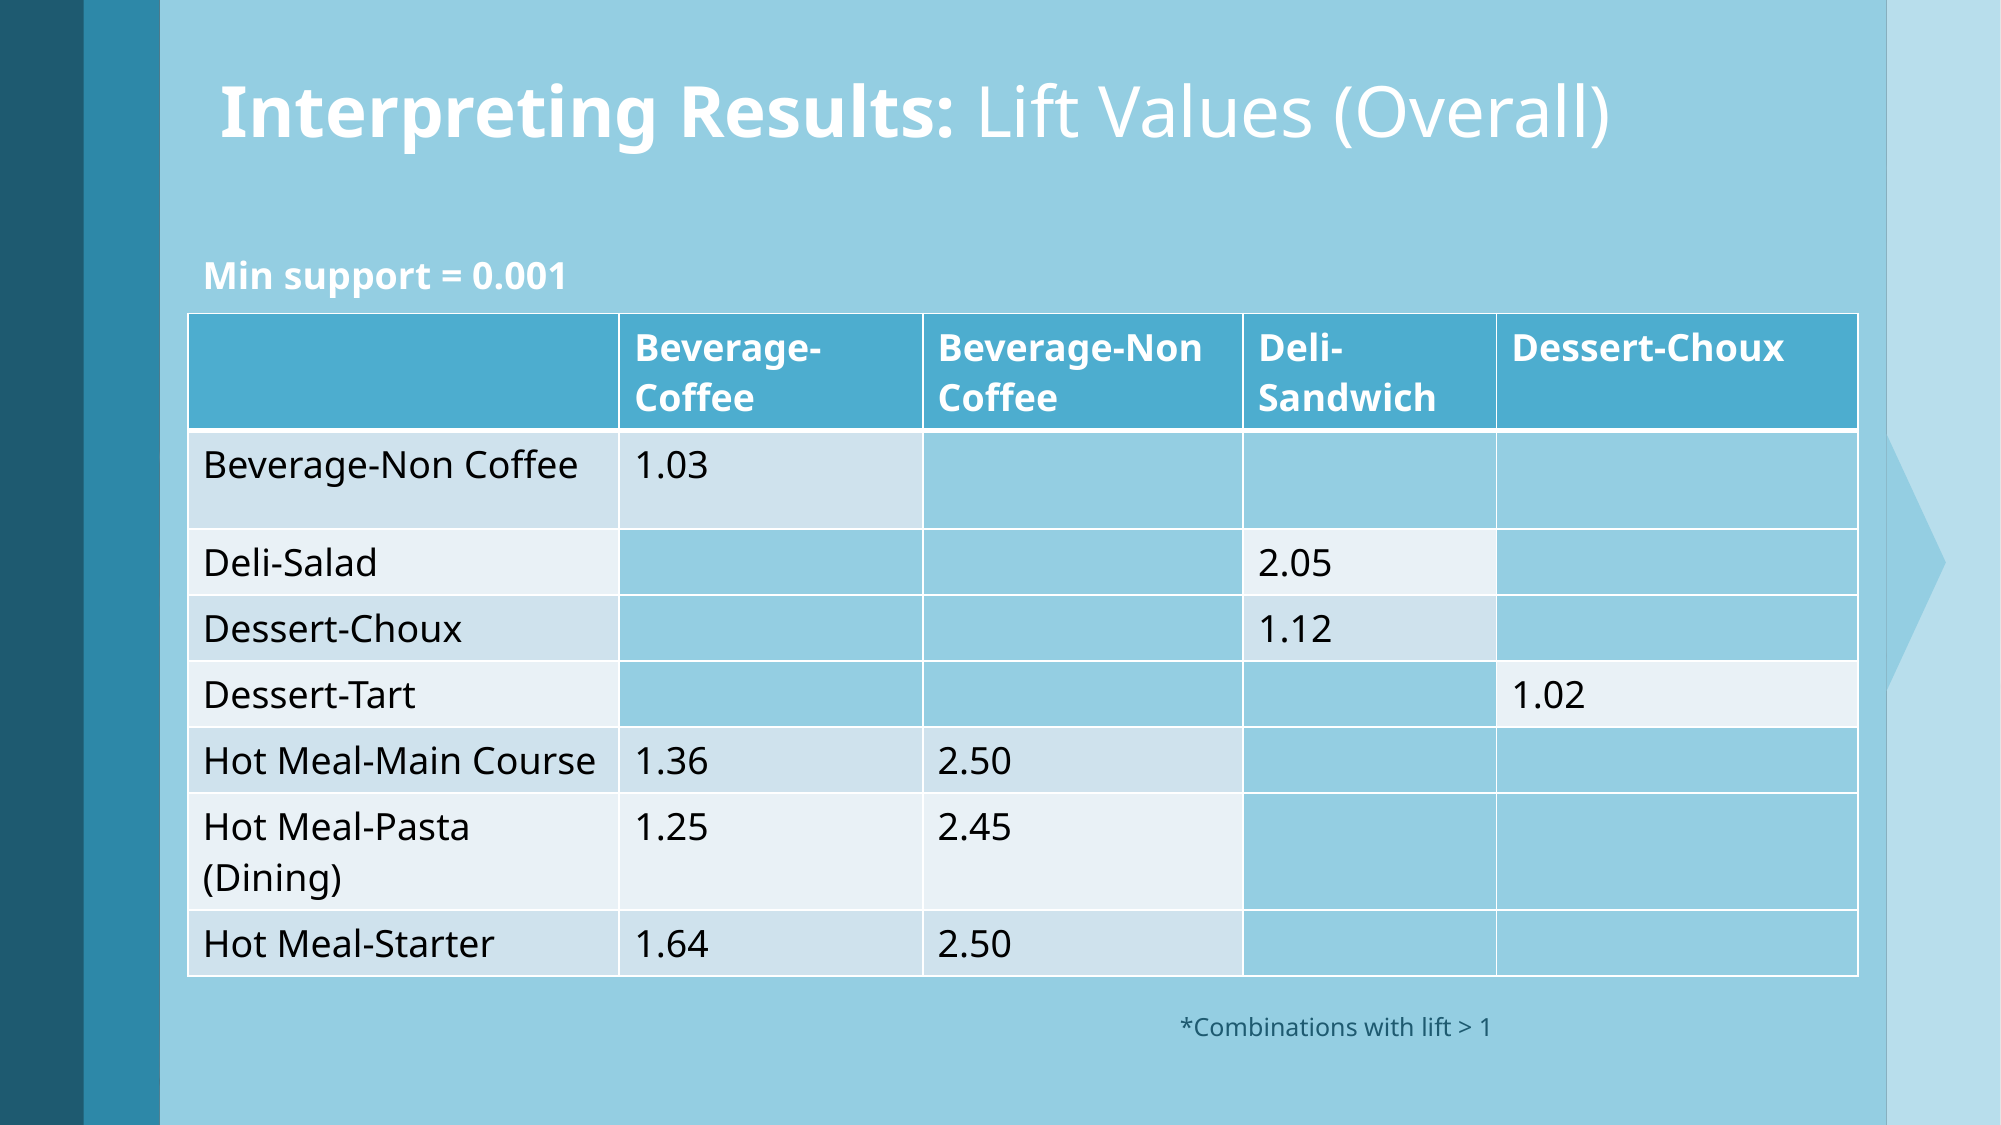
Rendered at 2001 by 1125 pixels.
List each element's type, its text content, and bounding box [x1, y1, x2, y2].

table_header Beverage-Coffee [620, 314, 922, 428]
table_cell [620, 596, 922, 660]
text_box [158, 0, 1885, 1125]
table_cell [1497, 433, 1857, 528]
table_cell [1497, 911, 1857, 975]
table_cell 2.45 [924, 794, 1242, 909]
text_box [82, 0, 158, 1125]
table_cell [924, 433, 1242, 528]
table_cell Hot Meal-Starter [189, 911, 618, 975]
table_cell Beverage-Non Coffee [189, 433, 618, 528]
table_cell Dessert-Tart [189, 662, 618, 726]
text_box [1885, 432, 1948, 693]
table_cell 2.50 [924, 728, 1242, 792]
table_cell [1497, 596, 1857, 660]
table_cell [924, 530, 1242, 594]
table_header [189, 314, 618, 428]
table_cell [1244, 662, 1496, 726]
table_header Dessert-Choux [1497, 314, 1857, 428]
table_cell [1497, 794, 1857, 909]
table_cell [924, 662, 1242, 726]
table_cell [620, 530, 922, 594]
table_cell [1244, 794, 1496, 909]
table_cell [1244, 433, 1496, 528]
table_cell [1497, 728, 1857, 792]
table_header Beverage-Non Coffee [924, 314, 1242, 428]
table_cell [1244, 728, 1496, 792]
text_box [1885, 0, 2000, 1125]
table_cell 1.64 [620, 911, 922, 975]
table_cell 2.50 [924, 911, 1242, 975]
table_cell 1.25 [620, 794, 922, 909]
table_cell [620, 662, 922, 726]
table_cell 1.03 [620, 433, 922, 528]
text_box Min support = 0.001 [187, 244, 684, 305]
table_cell 1.12 [1244, 596, 1496, 660]
table_cell 1.36 [620, 728, 922, 792]
table_cell [1497, 530, 1857, 594]
text_box [0, 0, 82, 1125]
text_box *Combinations with lift > 1 [1165, 1003, 1841, 1049]
table_cell Dessert-Choux [189, 596, 618, 660]
table_cell Deli-Salad [189, 530, 618, 594]
table_header Deli-Sandwich [1244, 314, 1496, 428]
title Interpreting Results: Lift Values (Overall) [205, 68, 1662, 246]
table_cell [1244, 911, 1496, 975]
table_cell Hot Meal-Main Course [189, 728, 618, 792]
table_cell 2.05 [1244, 530, 1496, 594]
table_cell Hot Meal-Pasta (Dining) [189, 794, 618, 909]
table_cell [924, 596, 1242, 660]
table_cell 1.02 [1497, 662, 1857, 726]
